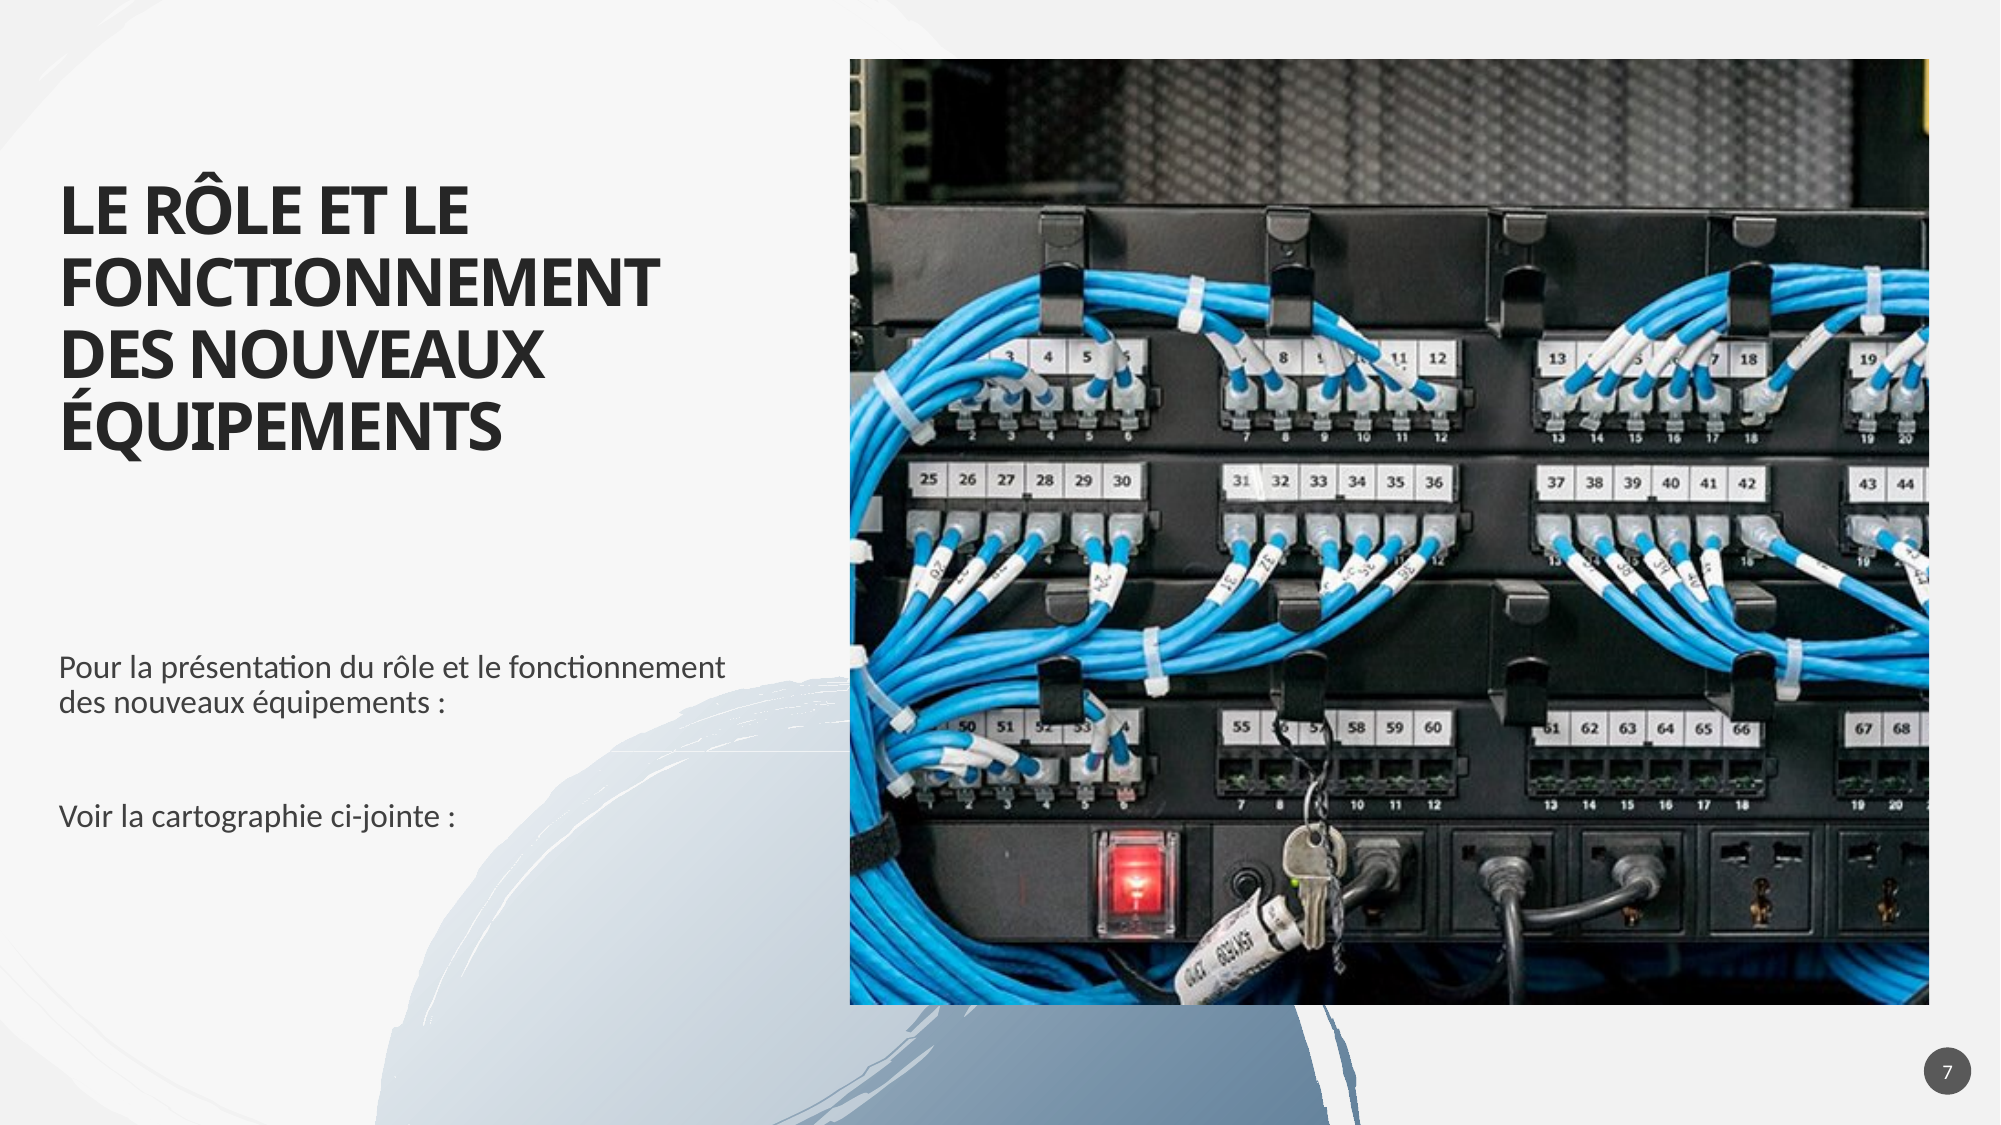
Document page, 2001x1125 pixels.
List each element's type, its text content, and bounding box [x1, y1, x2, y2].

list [849, 58, 1930, 1005]
text_box Pour la présentation du rôle et le fonctionnement des nouveaux équipements : Voir la cartographie ci-jointe : [58, 649, 746, 1005]
title LE RÔLE ET LE FONCTIONNEMENT DES NOUVEAUX ÉQUIPEMENTS [59, 59, 746, 617]
slide_number 7 [1923, 1047, 1972, 1095]
